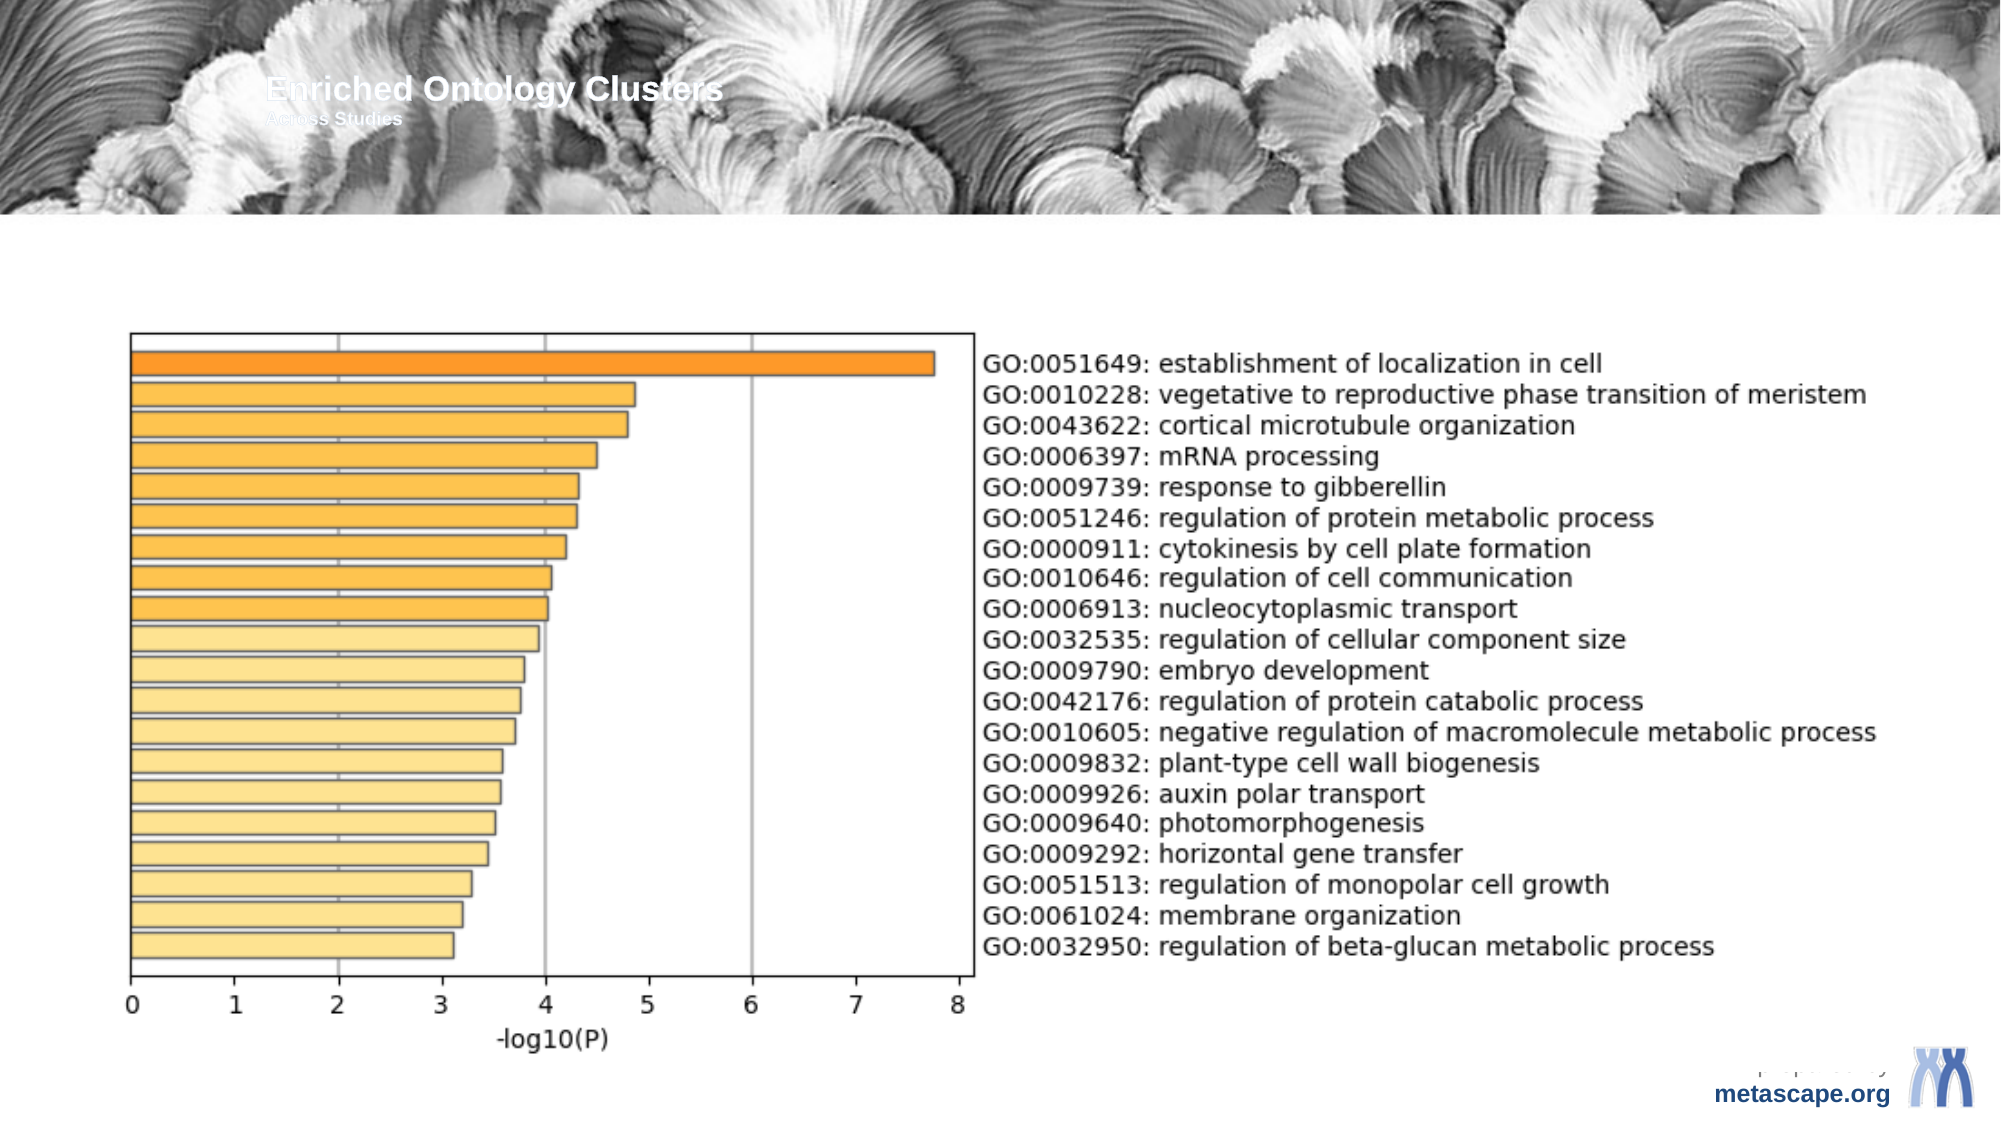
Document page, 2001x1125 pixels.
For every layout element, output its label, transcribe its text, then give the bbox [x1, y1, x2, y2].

picture [0, 0, 2001, 1125]
title Enriched Ontology Clusters Across Studies [249, 61, 1600, 137]
